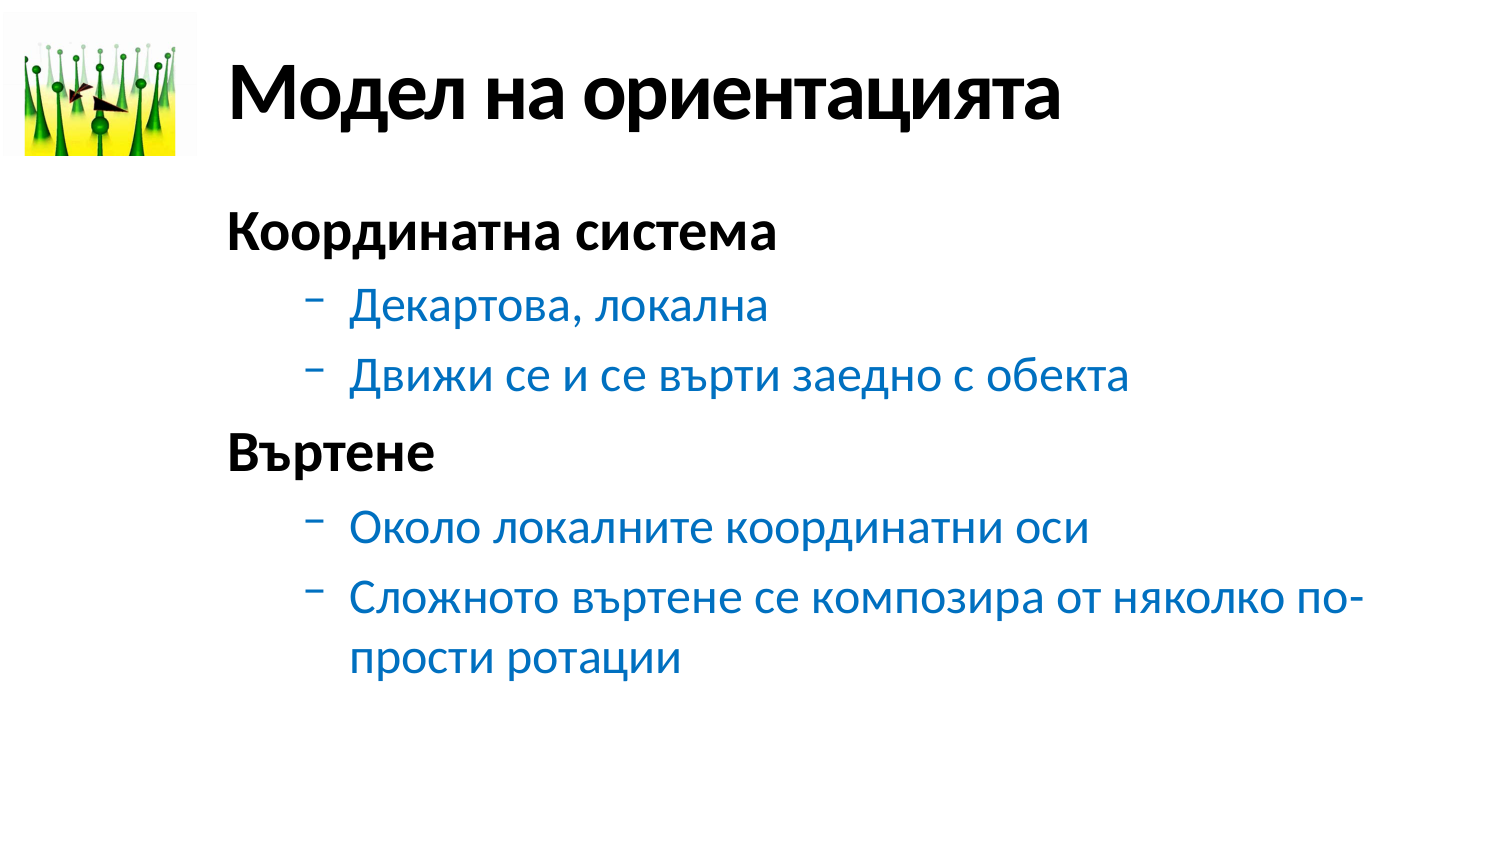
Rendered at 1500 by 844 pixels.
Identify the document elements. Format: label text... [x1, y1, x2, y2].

picture [3, 12, 197, 156]
list Координатна система Декартова, локална Движи се и се върти заедно с обекта Въртене Около локалните координатни оси Сложното въртене се композира от няколко по-прости ротации [212, 184, 1500, 797]
title Модел на ориентацията [212, 21, 1500, 150]
